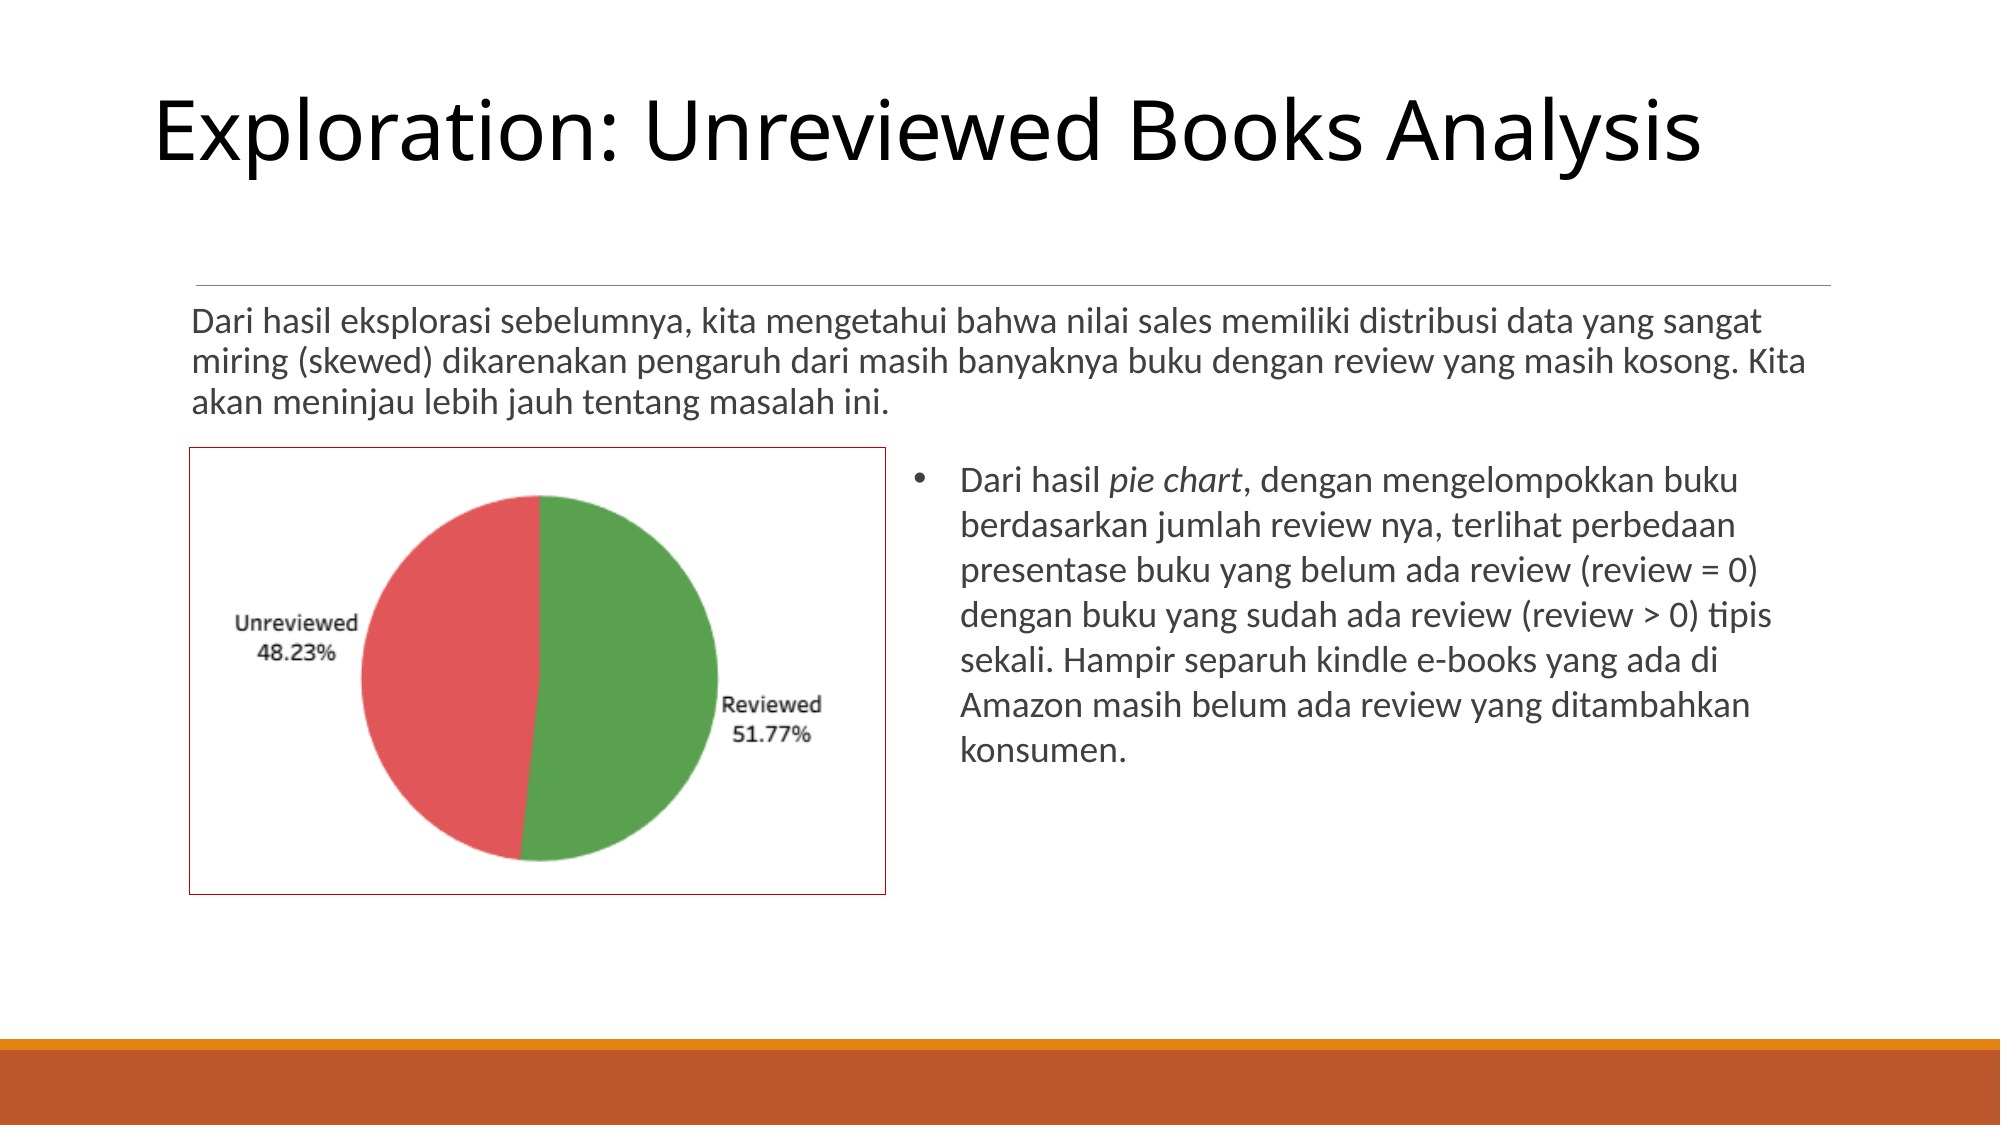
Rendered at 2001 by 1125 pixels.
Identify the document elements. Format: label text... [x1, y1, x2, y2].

picture [189, 447, 886, 895]
list Dari hasil eksplorasi sebelumnya, kita mengetahui bahwa nilai sales memiliki distribusi data yang sangat miring (skewed) dikarenakan pengaruh dari masih banyaknya buku dengan review yang masih kosong. Kita akan meninjau lebih jauh tentang masalah ini. [176, 293, 1863, 461]
text_box Dari hasil pie chart, dengan mengelompokkan buku berdasarkan jumlah review nya, terlihat perbedaan presentase buku yang belum ada review (review = 0) dengan buku yang sudah ada review (review > 0) tipis sekali. Hampir separuh kindle e-books yang ada di Amazon masih belum ada review yang ditambahkan konsumen. [898, 447, 1863, 778]
text_box Exploration: Unreviewed Books Analysis [137, 59, 1863, 208]
